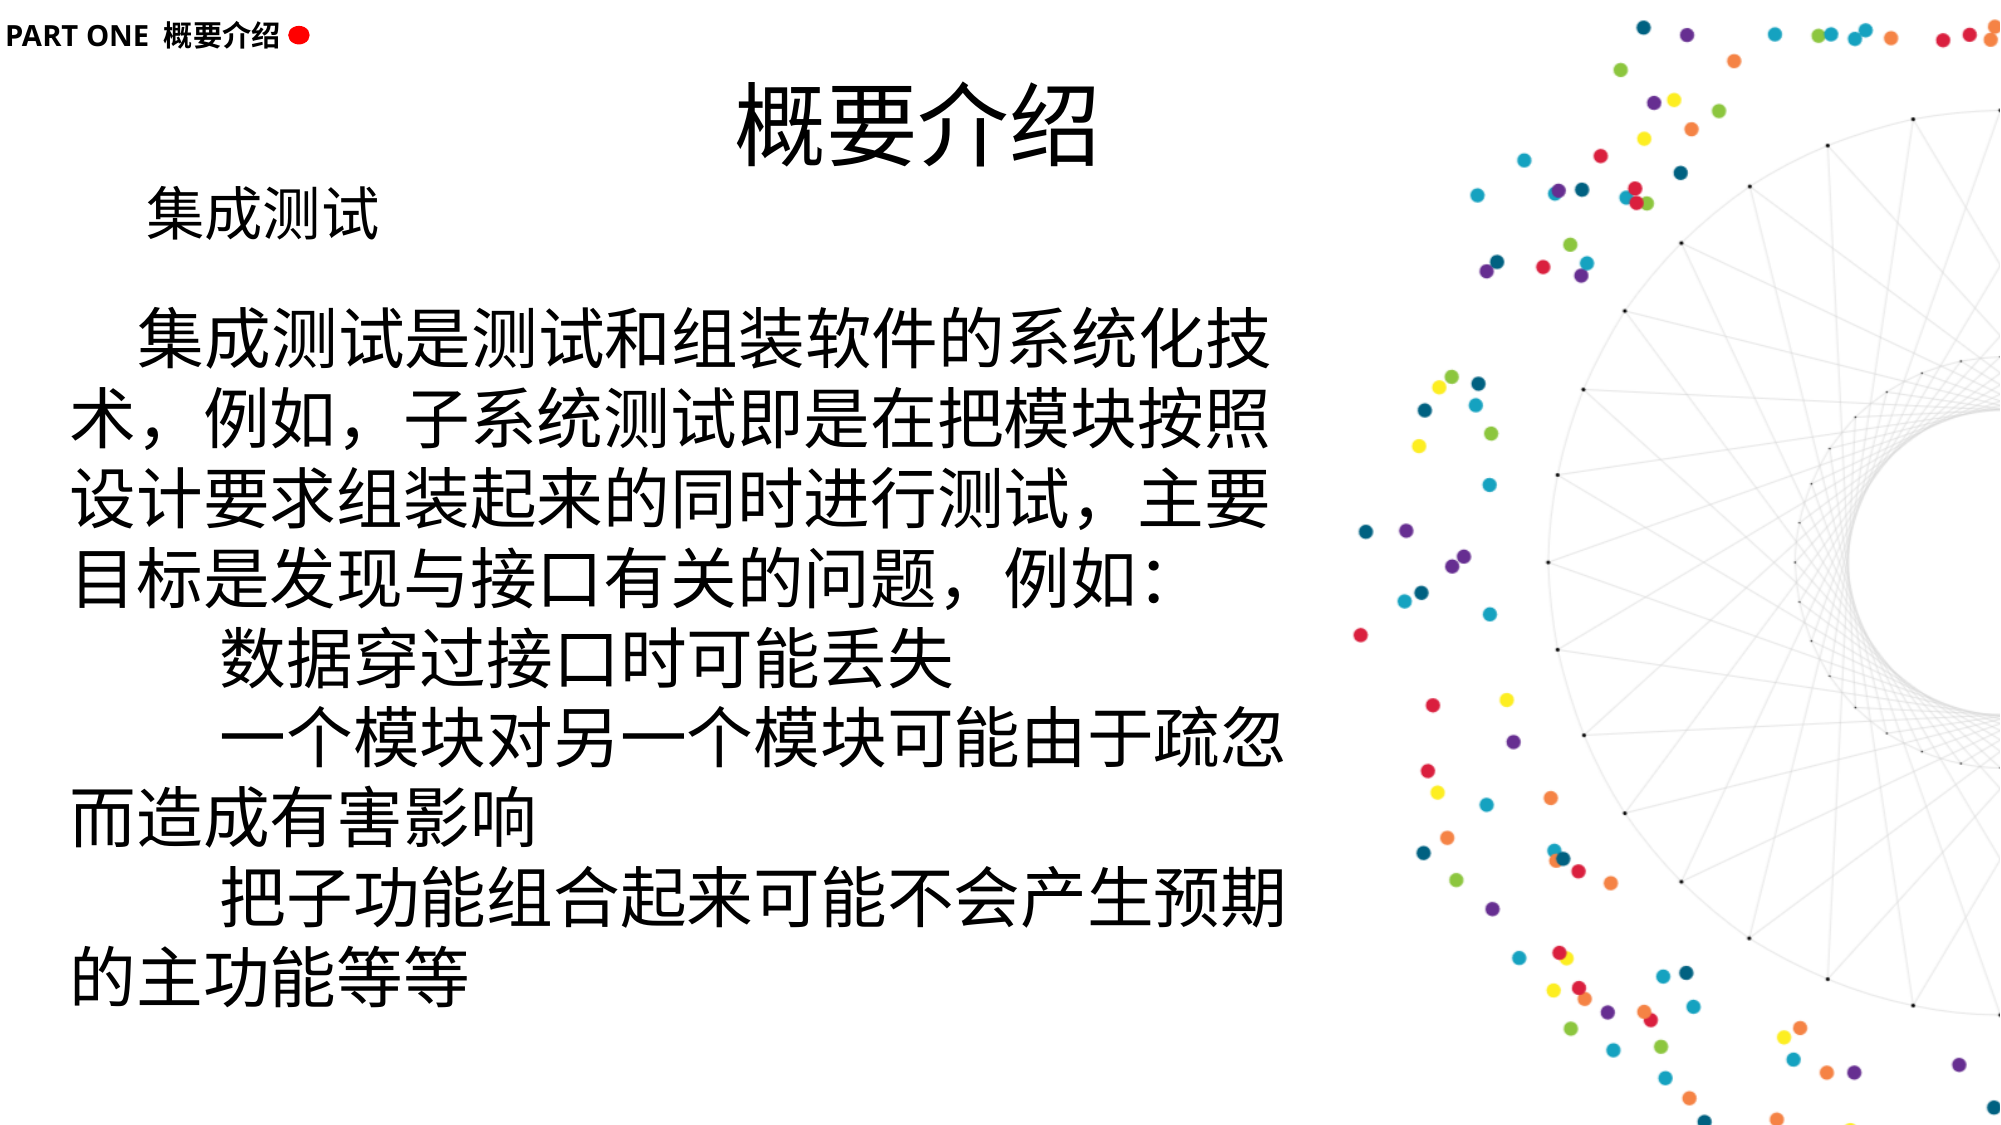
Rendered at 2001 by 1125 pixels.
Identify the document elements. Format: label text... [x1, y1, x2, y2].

text_box [289, 25, 310, 45]
text_box 集成测试 [138, 169, 388, 255]
text_box 概要介绍 [727, 60, 1110, 186]
text_box PART ONE 概要介绍 [0, 9, 289, 60]
text_box 集成测试是测试和组装软件的系统化技术，例如，子系统测试即是在把模块按照设计要求组装起来的同时进行测试，主要目标是发现与接口有关的问题，例如： 数据穿过接口时可能丢失 一个模块对另一个模块可能由于疏忽而造成有害影响 把子功能组合起来可能不会产生预期的主功能等等 [54, 289, 1343, 1024]
picture [1269, 0, 2000, 1125]
